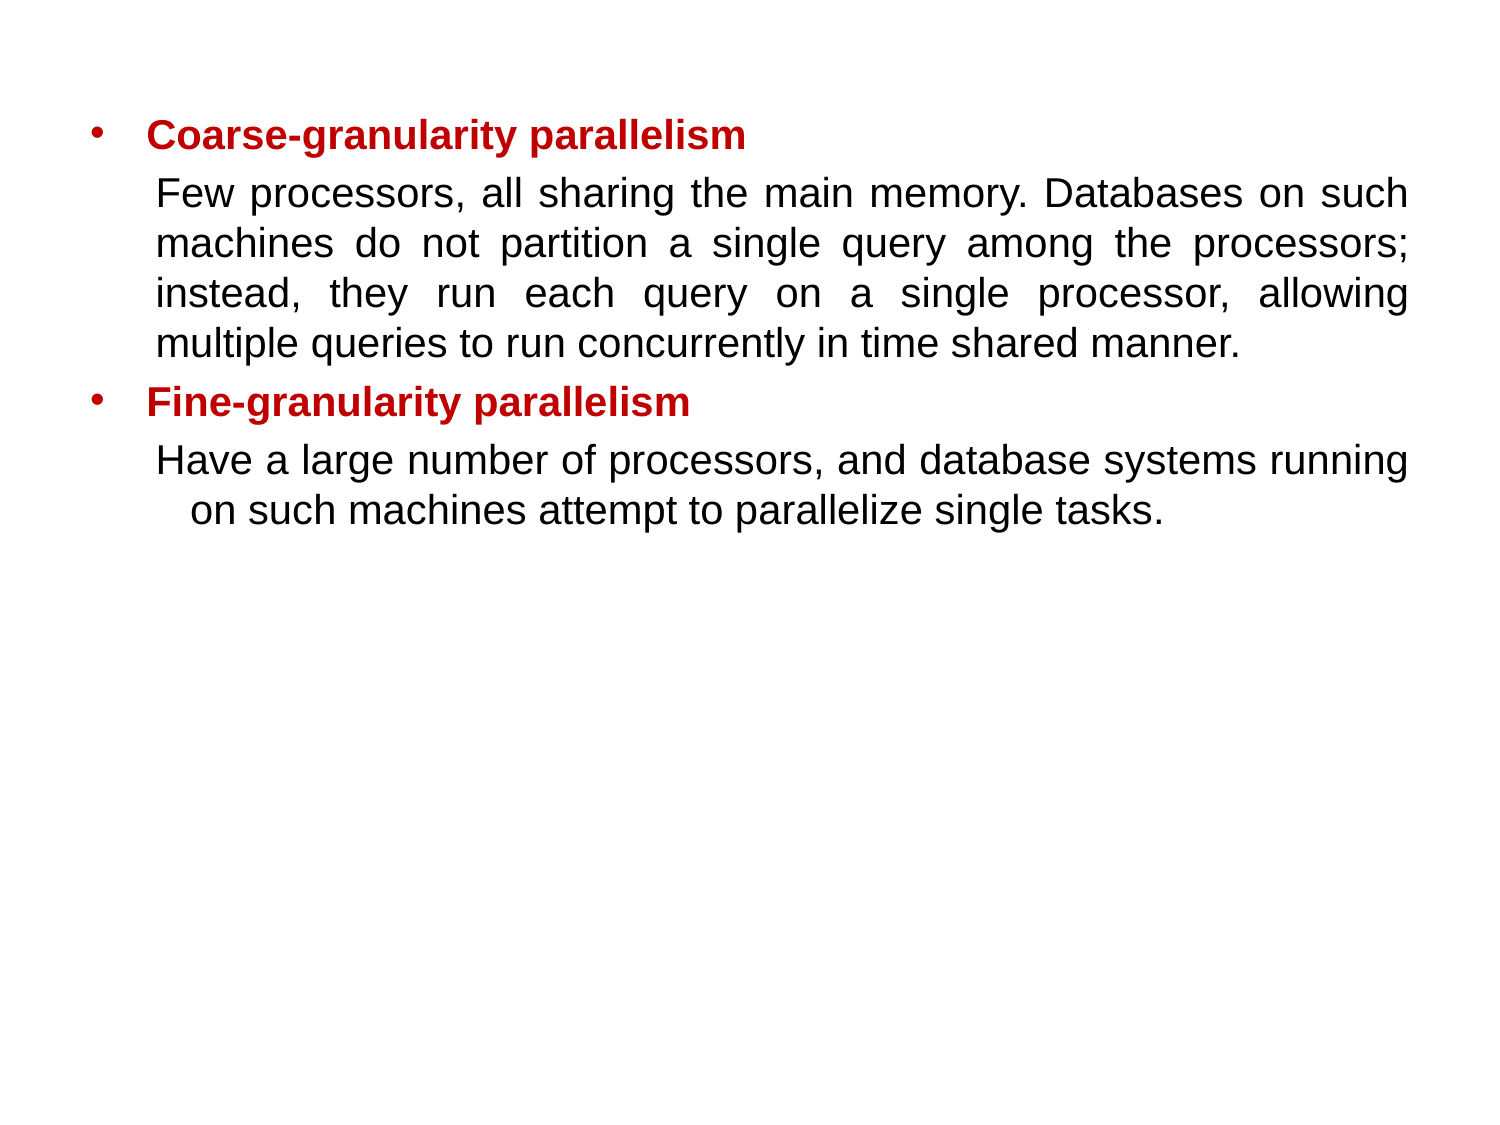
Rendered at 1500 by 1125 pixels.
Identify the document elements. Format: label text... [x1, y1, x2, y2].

list Coarse-granularity parallelism Few processors, all sharing the main memory. Databases on such machines do not partition a single query among the processors; instead, they run each query on a single processor, allowing multiple queries to run concurrently in time shared manner. Fine-granularity parallelism Have a large number of processors, and database systems running on such machines attempt to parallelize single tasks. [75, 99, 1425, 843]
